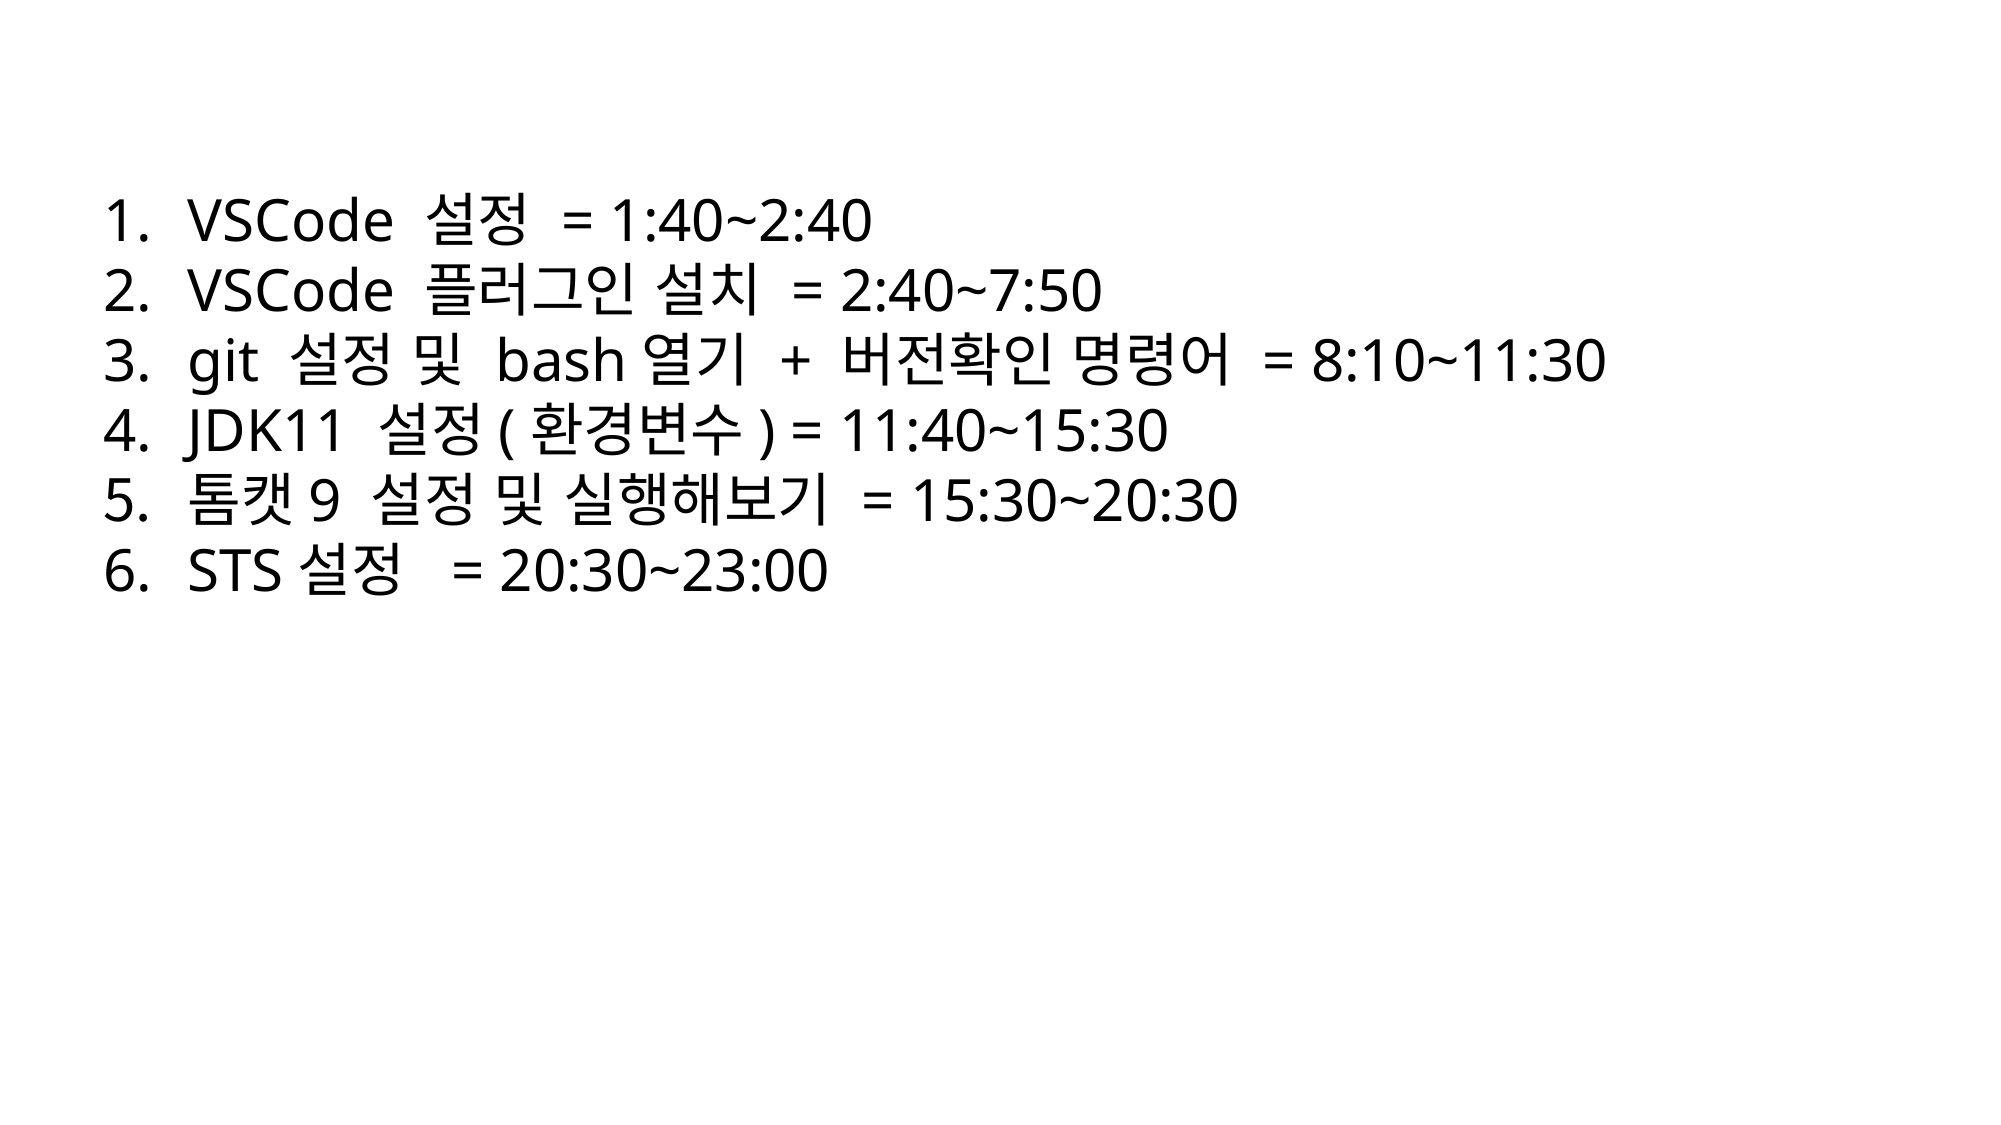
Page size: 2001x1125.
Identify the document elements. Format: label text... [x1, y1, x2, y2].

text_box VSCode 설정 = 1:40~2:40 VSCode 플러그인 설치 = 2:40~7:50 git 설정 및 bash열기 + 버전확인 명령어 = 8:10~11:30 JDK11 설정(환경변수) = 11:40~15:30 톰캣9 설정 및 실행해보기 = 15:30~20:30 STS설정 = 20:30~23:00 [88, 175, 1624, 680]
